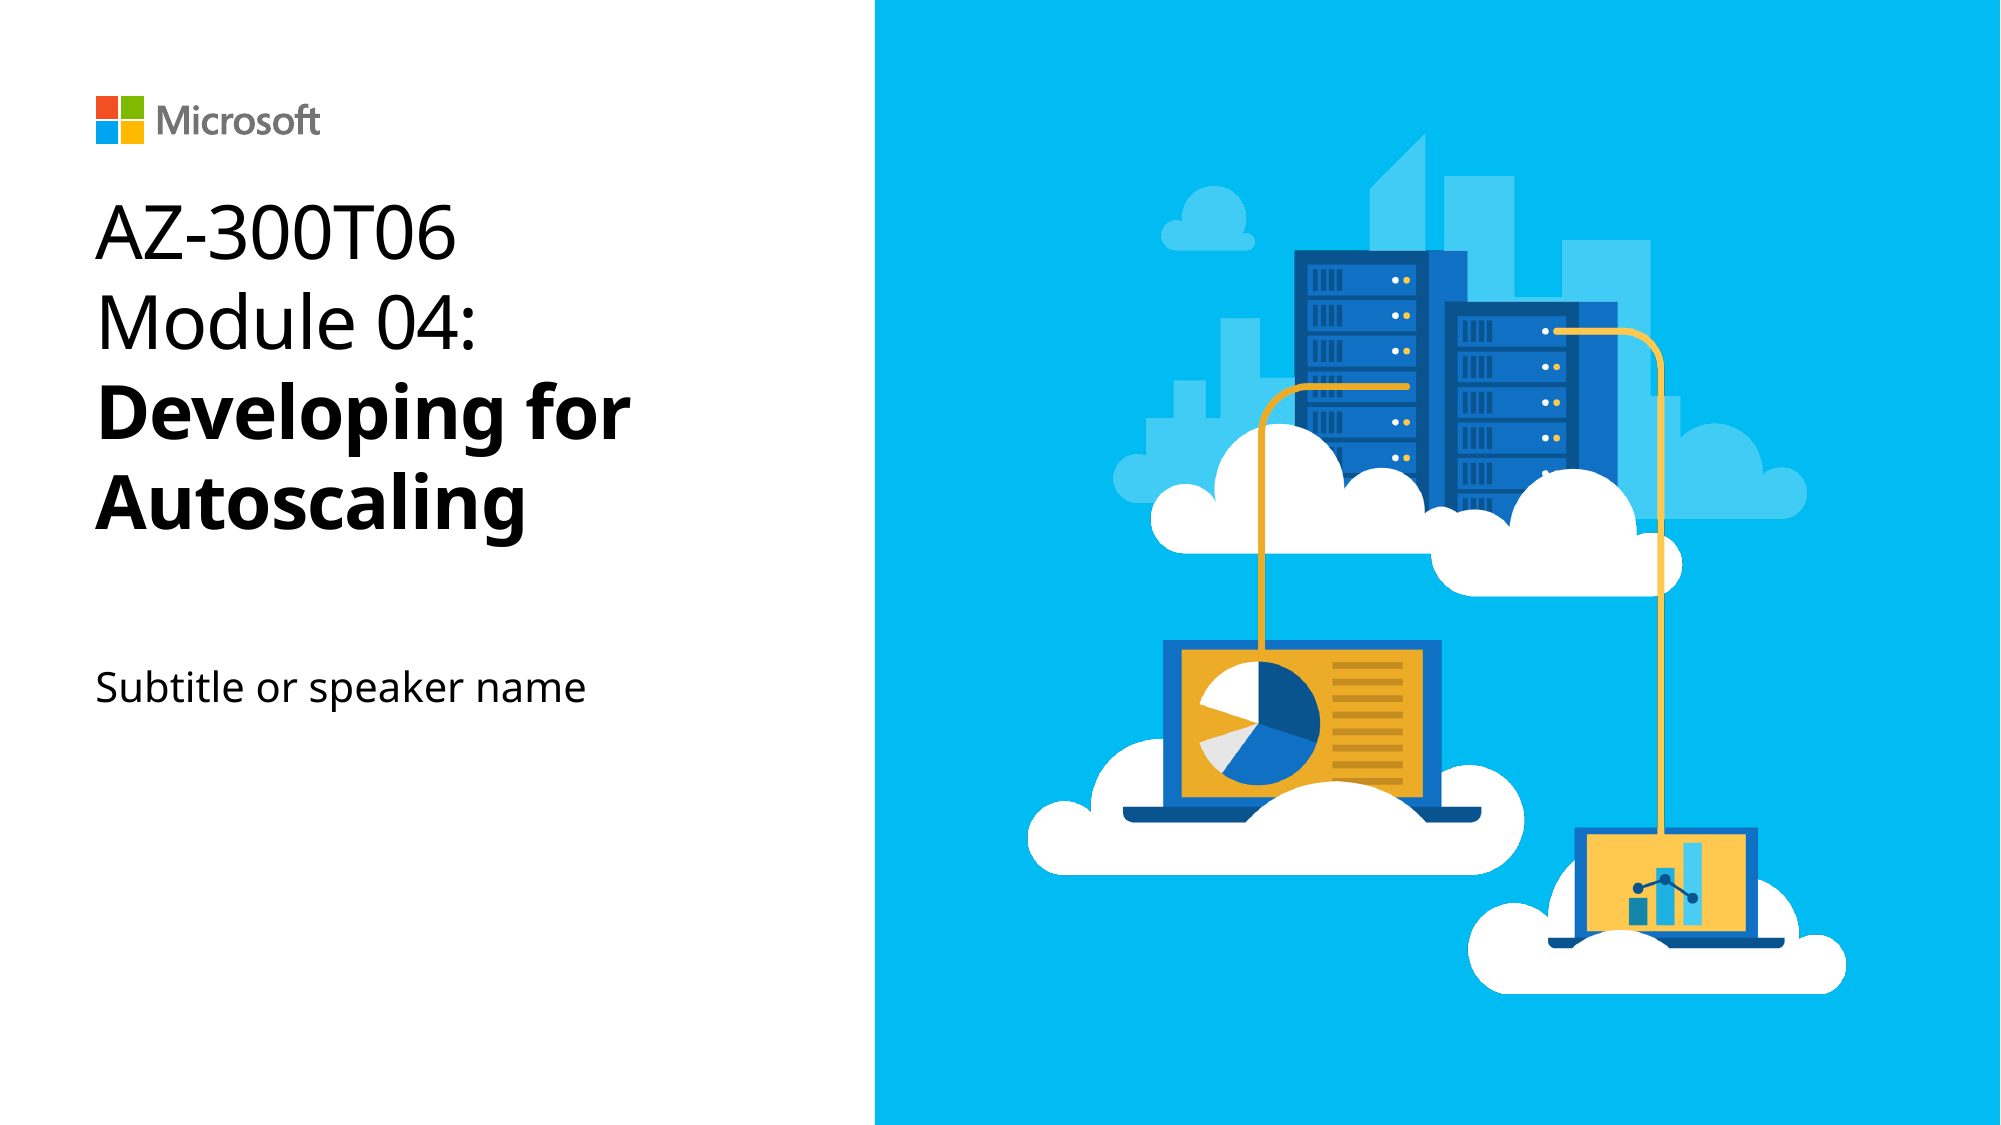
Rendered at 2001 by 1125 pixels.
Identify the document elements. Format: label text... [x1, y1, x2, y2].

picture [1162, 187, 1254, 250]
title AZ-300T06 Module 04: Developing for Autoscaling [95, 181, 780, 545]
list Subtitle or speaker name [95, 660, 779, 711]
picture [1028, 136, 1846, 993]
